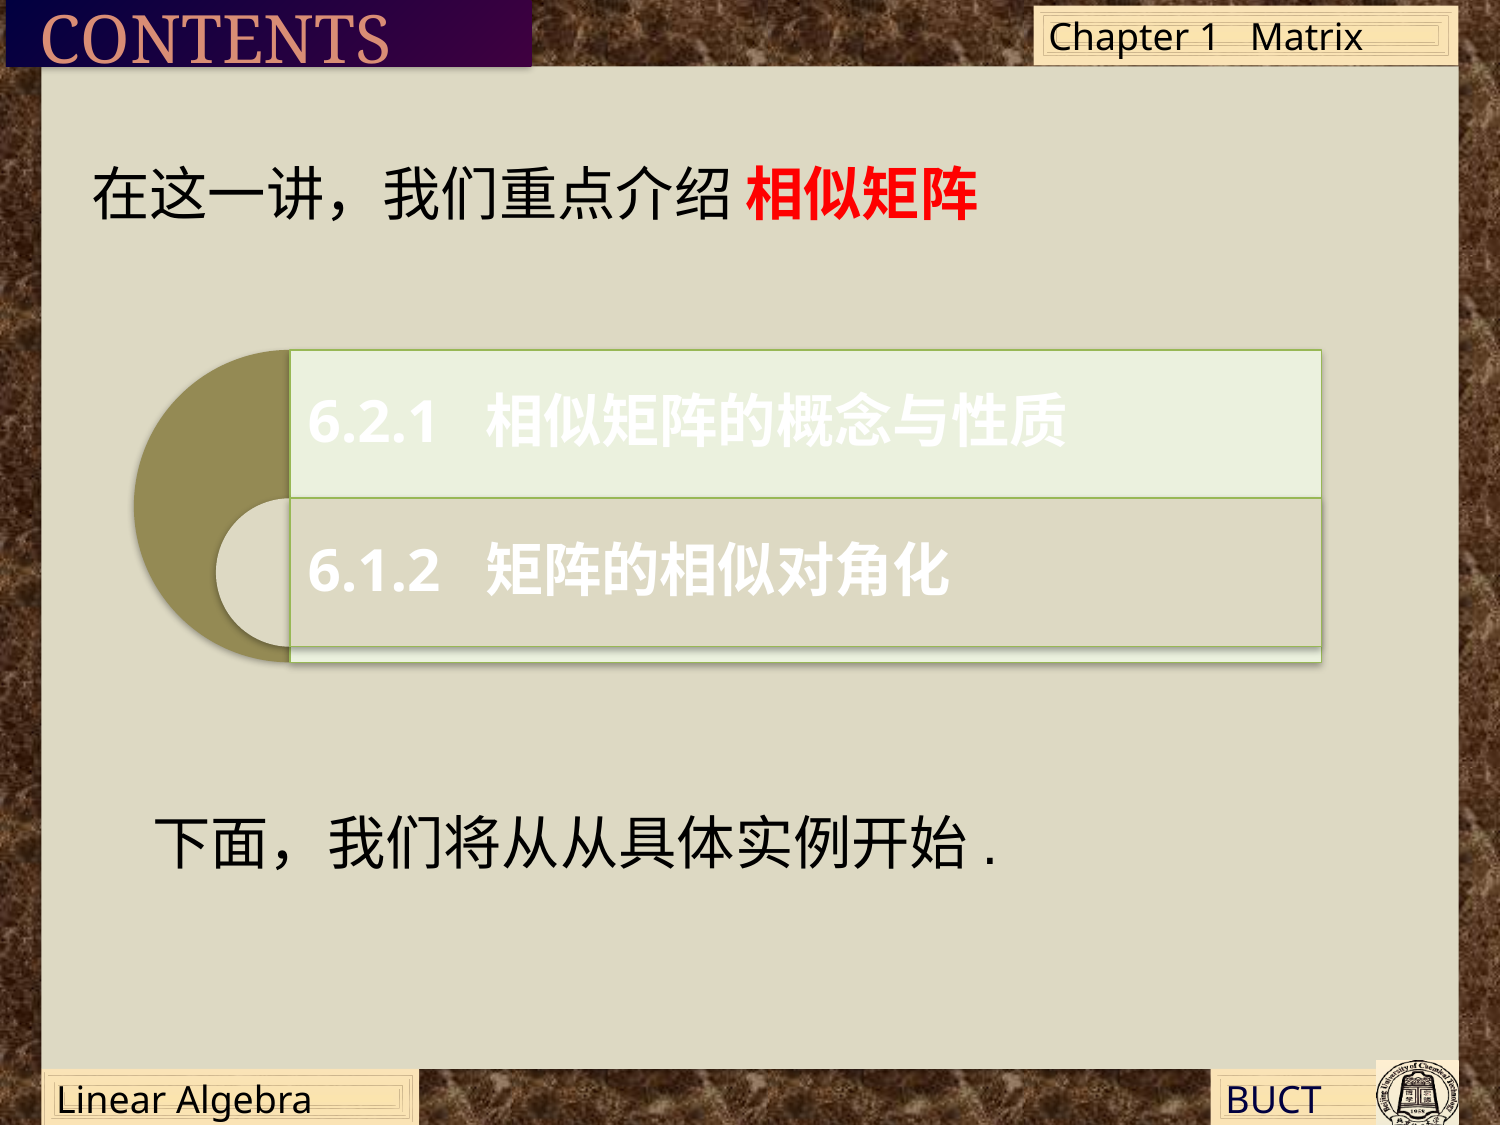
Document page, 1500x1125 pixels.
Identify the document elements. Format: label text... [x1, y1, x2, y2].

text_box 下面，我们将从从具体实例开始. [137, 798, 1388, 884]
picture [420, 1069, 1210, 1125]
text_box CONTENTS [5, 0, 532, 67]
picture [532, 0, 1500, 1125]
picture [0, 0, 41, 1125]
text_box 在这一讲，我们重点介绍 相似矩阵 [76, 149, 1424, 235]
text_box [133, 349, 1322, 663]
